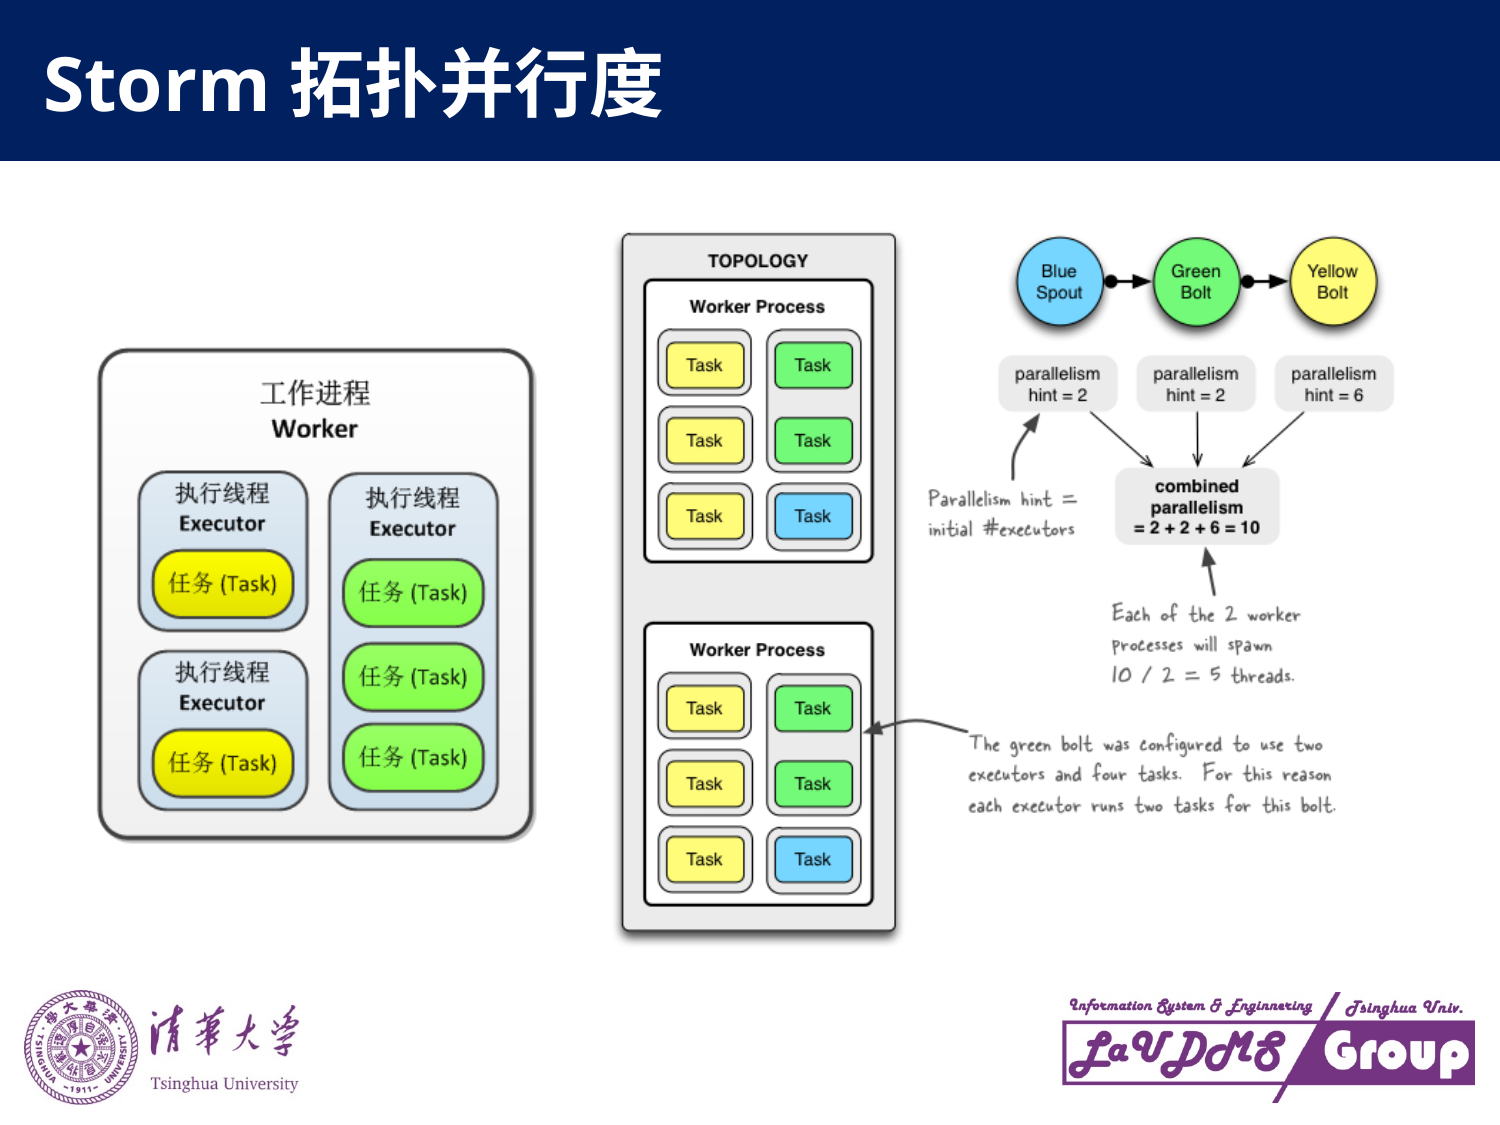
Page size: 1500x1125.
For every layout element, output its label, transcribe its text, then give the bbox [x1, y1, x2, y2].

picture [605, 218, 1411, 952]
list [74, 333, 559, 860]
picture [24, 990, 300, 1105]
picture [1062, 992, 1475, 1103]
title Storm拓扑并行度 [27, 24, 1476, 138]
